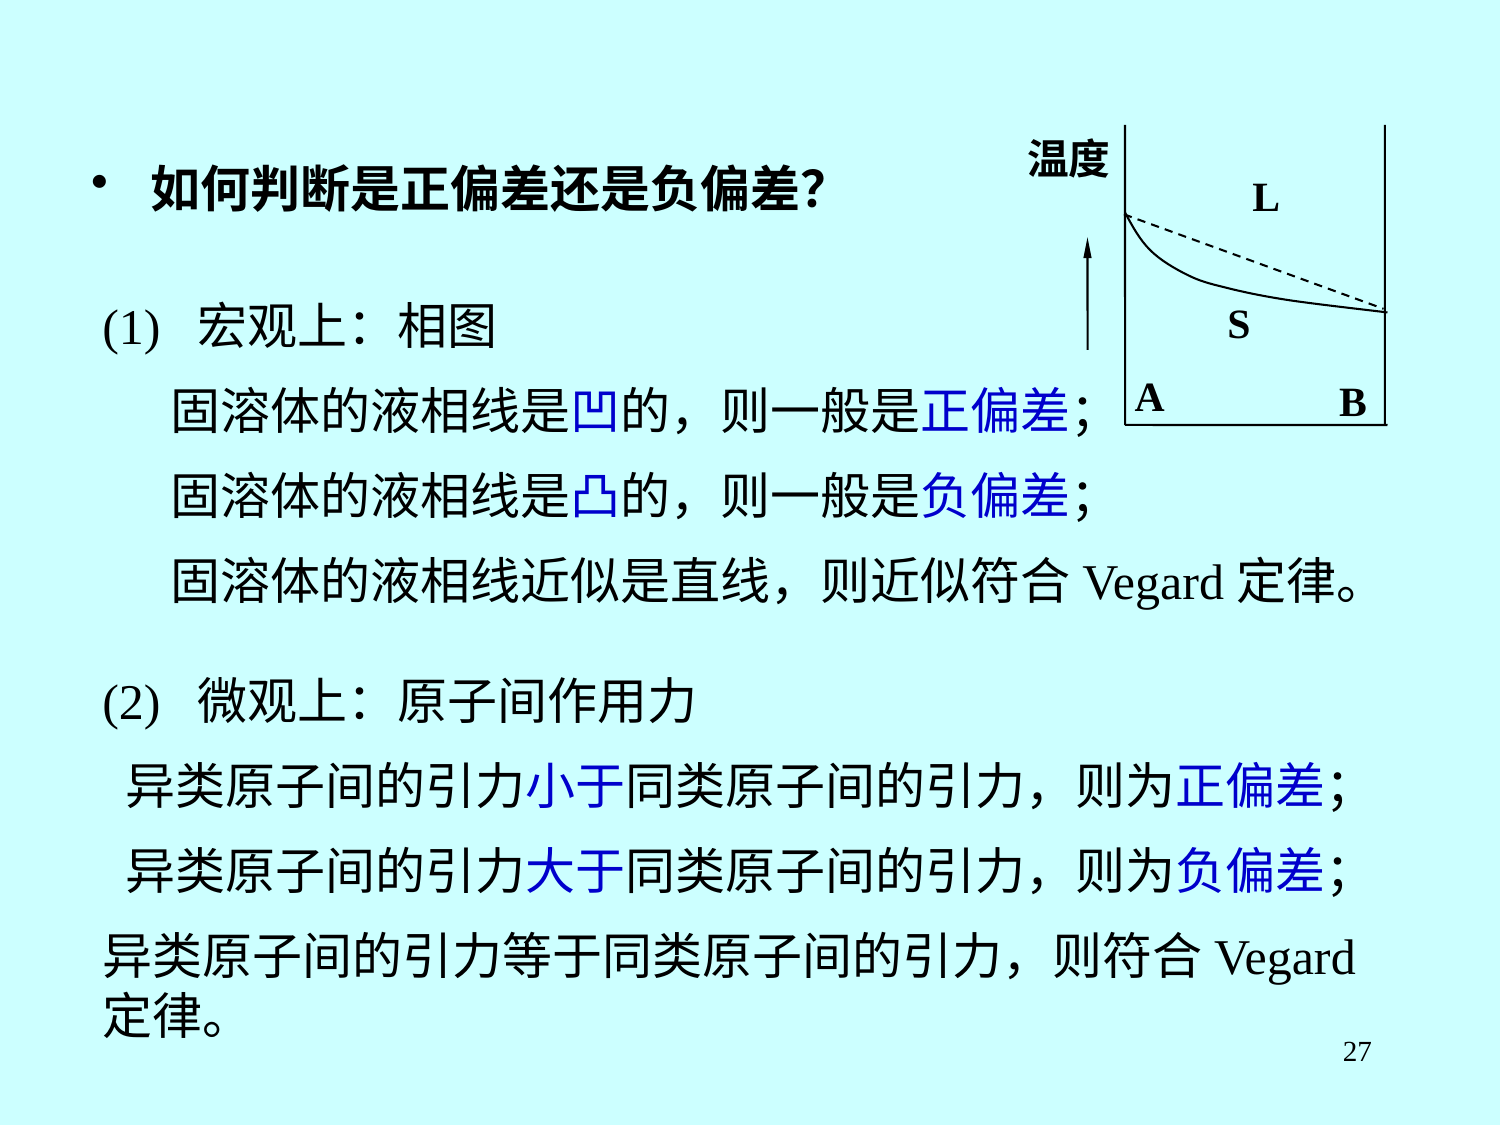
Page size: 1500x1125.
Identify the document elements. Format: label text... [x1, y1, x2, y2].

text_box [1012, 124, 1388, 425]
text_box B [1324, 425, 1382, 432]
text_box 如何判断是正偏差还是负偏差？ [77, 149, 866, 225]
text_box (1) 宏观上：相图 固溶体的液相线是凹的，则一般是正偏差； 固溶体的液相线是凸的，则一般是负偏差； 固溶体的液相线近似是直线，则近似符合Vegard定律。 [87, 287, 1424, 618]
slide_number 27 [1074, 1053, 1388, 1100]
text_box (2) 微观上：原子间作用力 异类原子间的引力小于同类原子间的引力，则为正偏差； 异类原子间的引力大于同类原子间的引力，则为负偏差； 异类原子间的引力等于同类原子间的引力，则符合Vegard 定律。 [87, 662, 1438, 1053]
